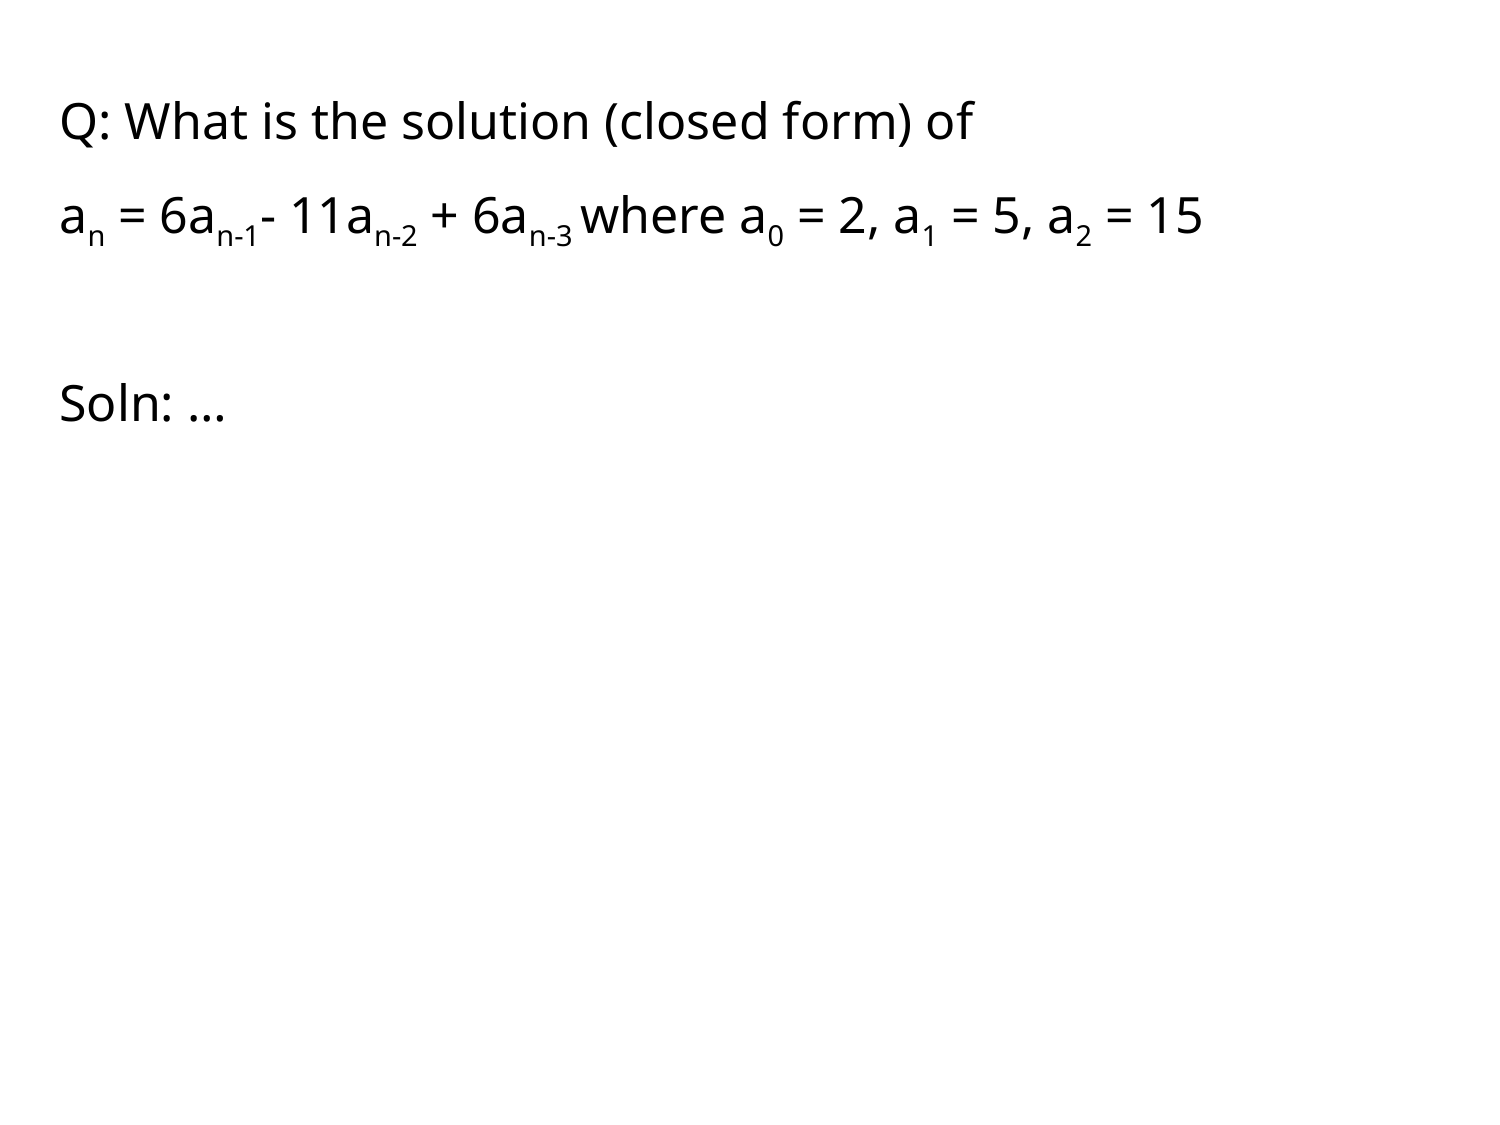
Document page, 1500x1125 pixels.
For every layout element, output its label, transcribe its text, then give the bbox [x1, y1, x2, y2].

text_box Q: What is the solution (closed form) of an = 6an-1- 11an-2 + 6an-3 where a0 = 2, a1 = 5, a2 = 15 Soln: … [44, 44, 1455, 1018]
